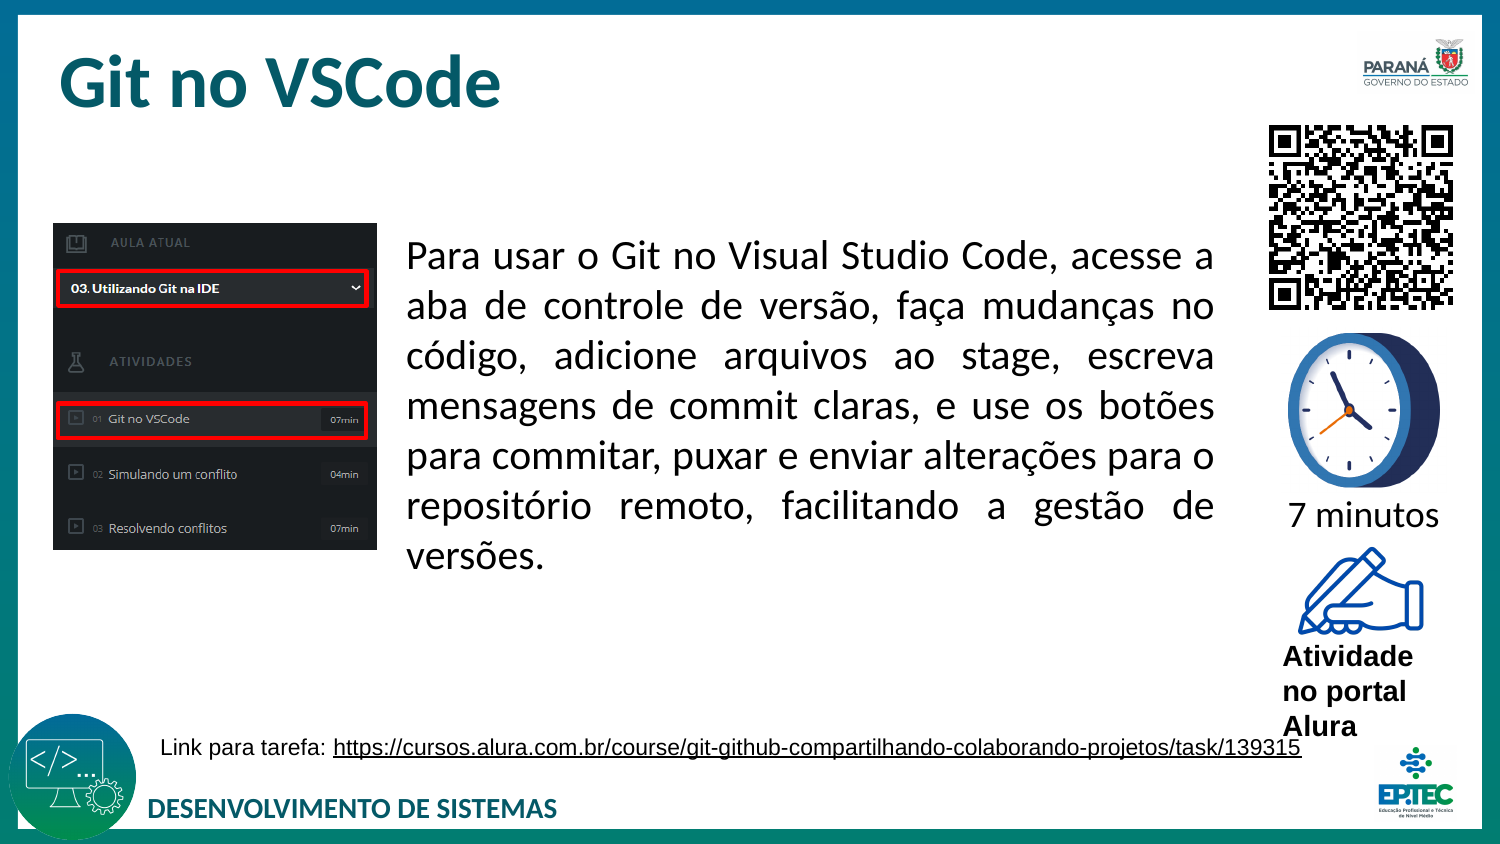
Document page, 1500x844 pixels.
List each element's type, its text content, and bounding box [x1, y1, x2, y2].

text_box 7 minutos [1241, 482, 1486, 543]
picture [1280, 326, 1447, 493]
text_box Link para tarefa: https://cursos.alura.com.br/course/git-github-compartilhando-colaborando-projetos/task/139315 [145, 724, 1369, 768]
picture [8, 713, 137, 841]
picture [53, 223, 377, 551]
picture [1374, 745, 1457, 822]
picture [1356, 30, 1475, 94]
picture [1284, 515, 1439, 670]
picture [1482, 273, 1500, 277]
picture [0, 273, 17, 277]
picture [1264, 118, 1459, 315]
text_box Atividade no portal Alura [1267, 629, 1472, 750]
text_box Git no VSCode [44, 25, 1333, 131]
text_box Para usar o Git no Visual Studio Code, acesse a aba de controle de versão, faça mudanças no código, adicione arquivos ao stage, escreva mensagens de commit claras, e use os botões para commitar, puxar e enviar alterações para o repositório remoto, facilitando a gestão de versões. [391, 219, 1231, 586]
text_box DESENVOLVIMENTO DE SISTEMAS [141, 783, 644, 830]
text_box [17, 14, 1482, 829]
